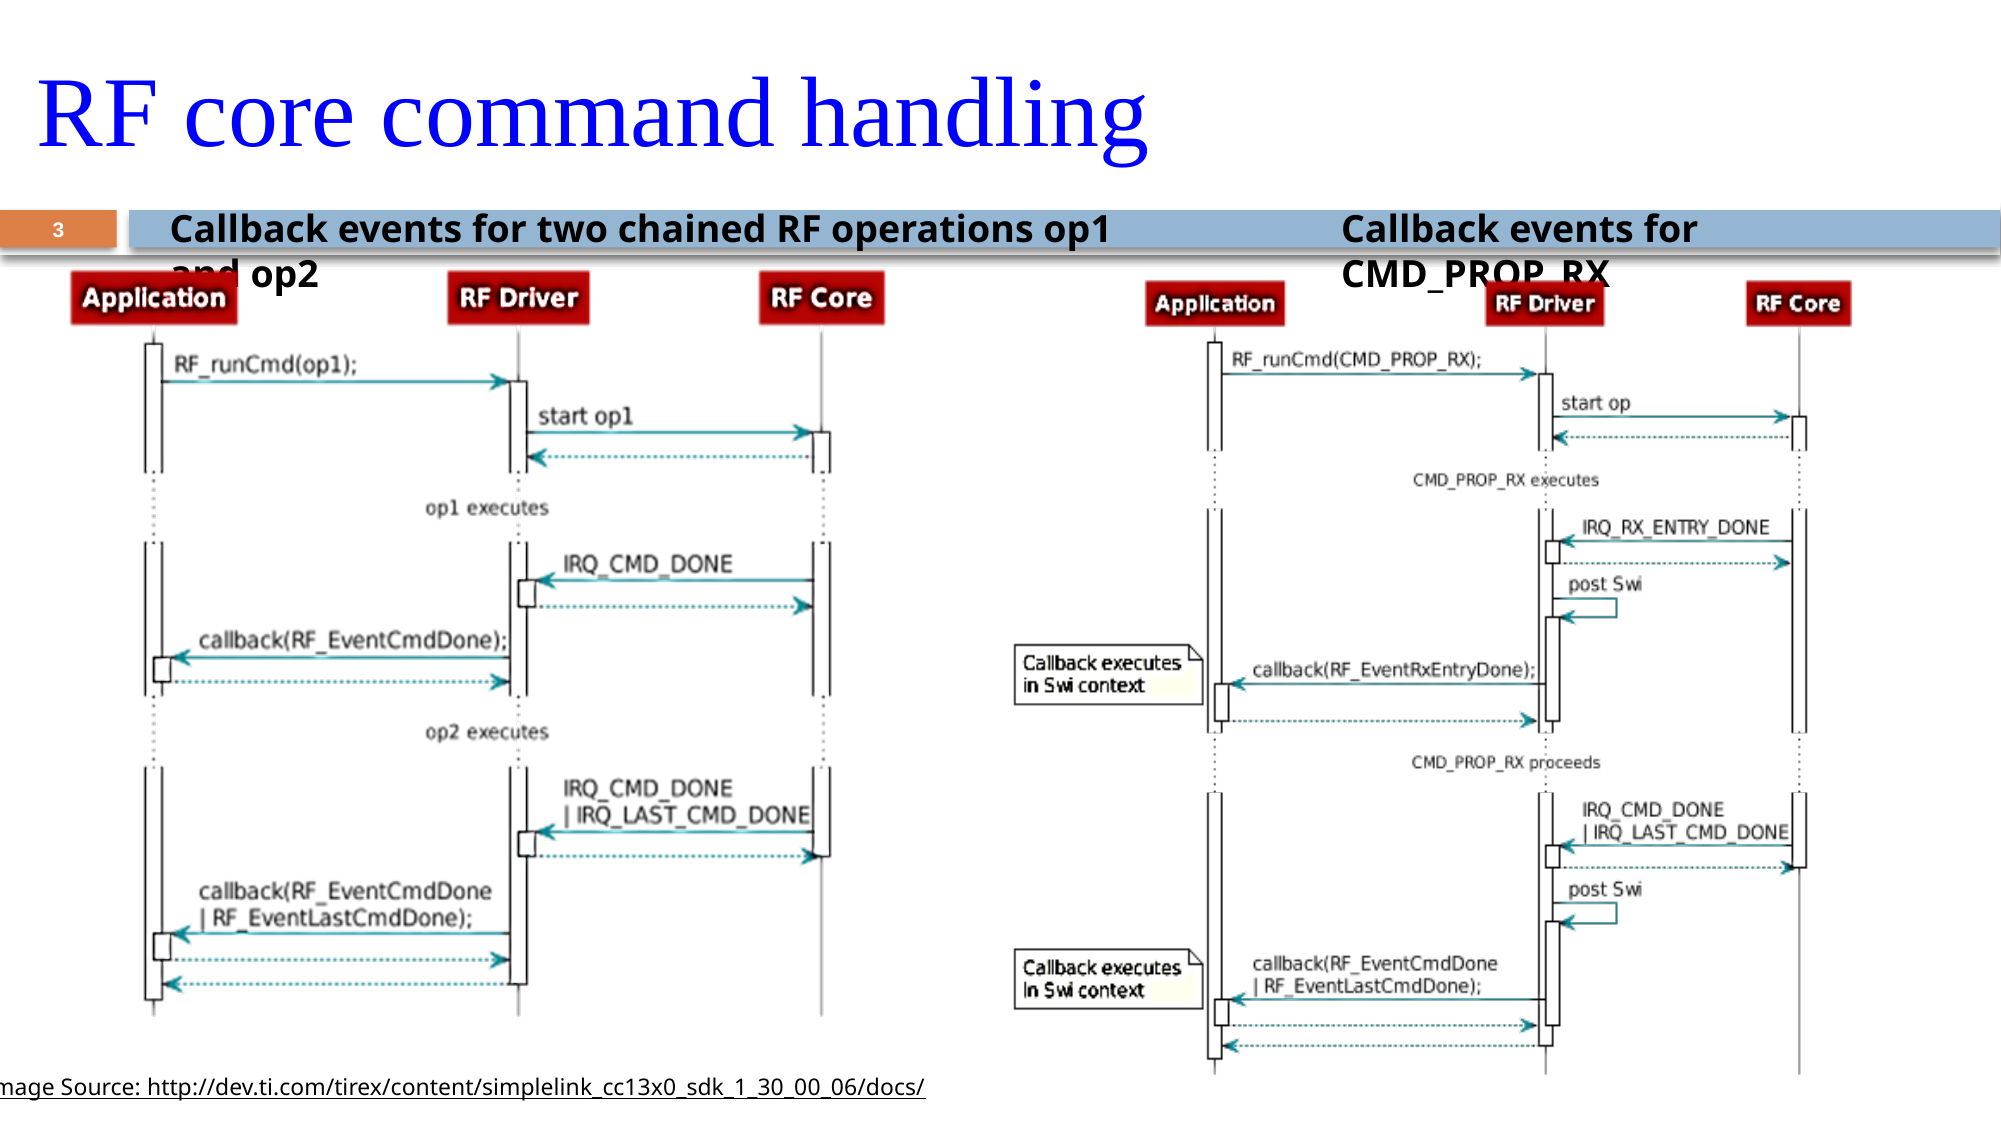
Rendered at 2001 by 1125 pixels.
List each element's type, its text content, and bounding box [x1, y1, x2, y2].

title RF core command handling [22, 25, 1806, 189]
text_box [0, 197, 1966, 1109]
